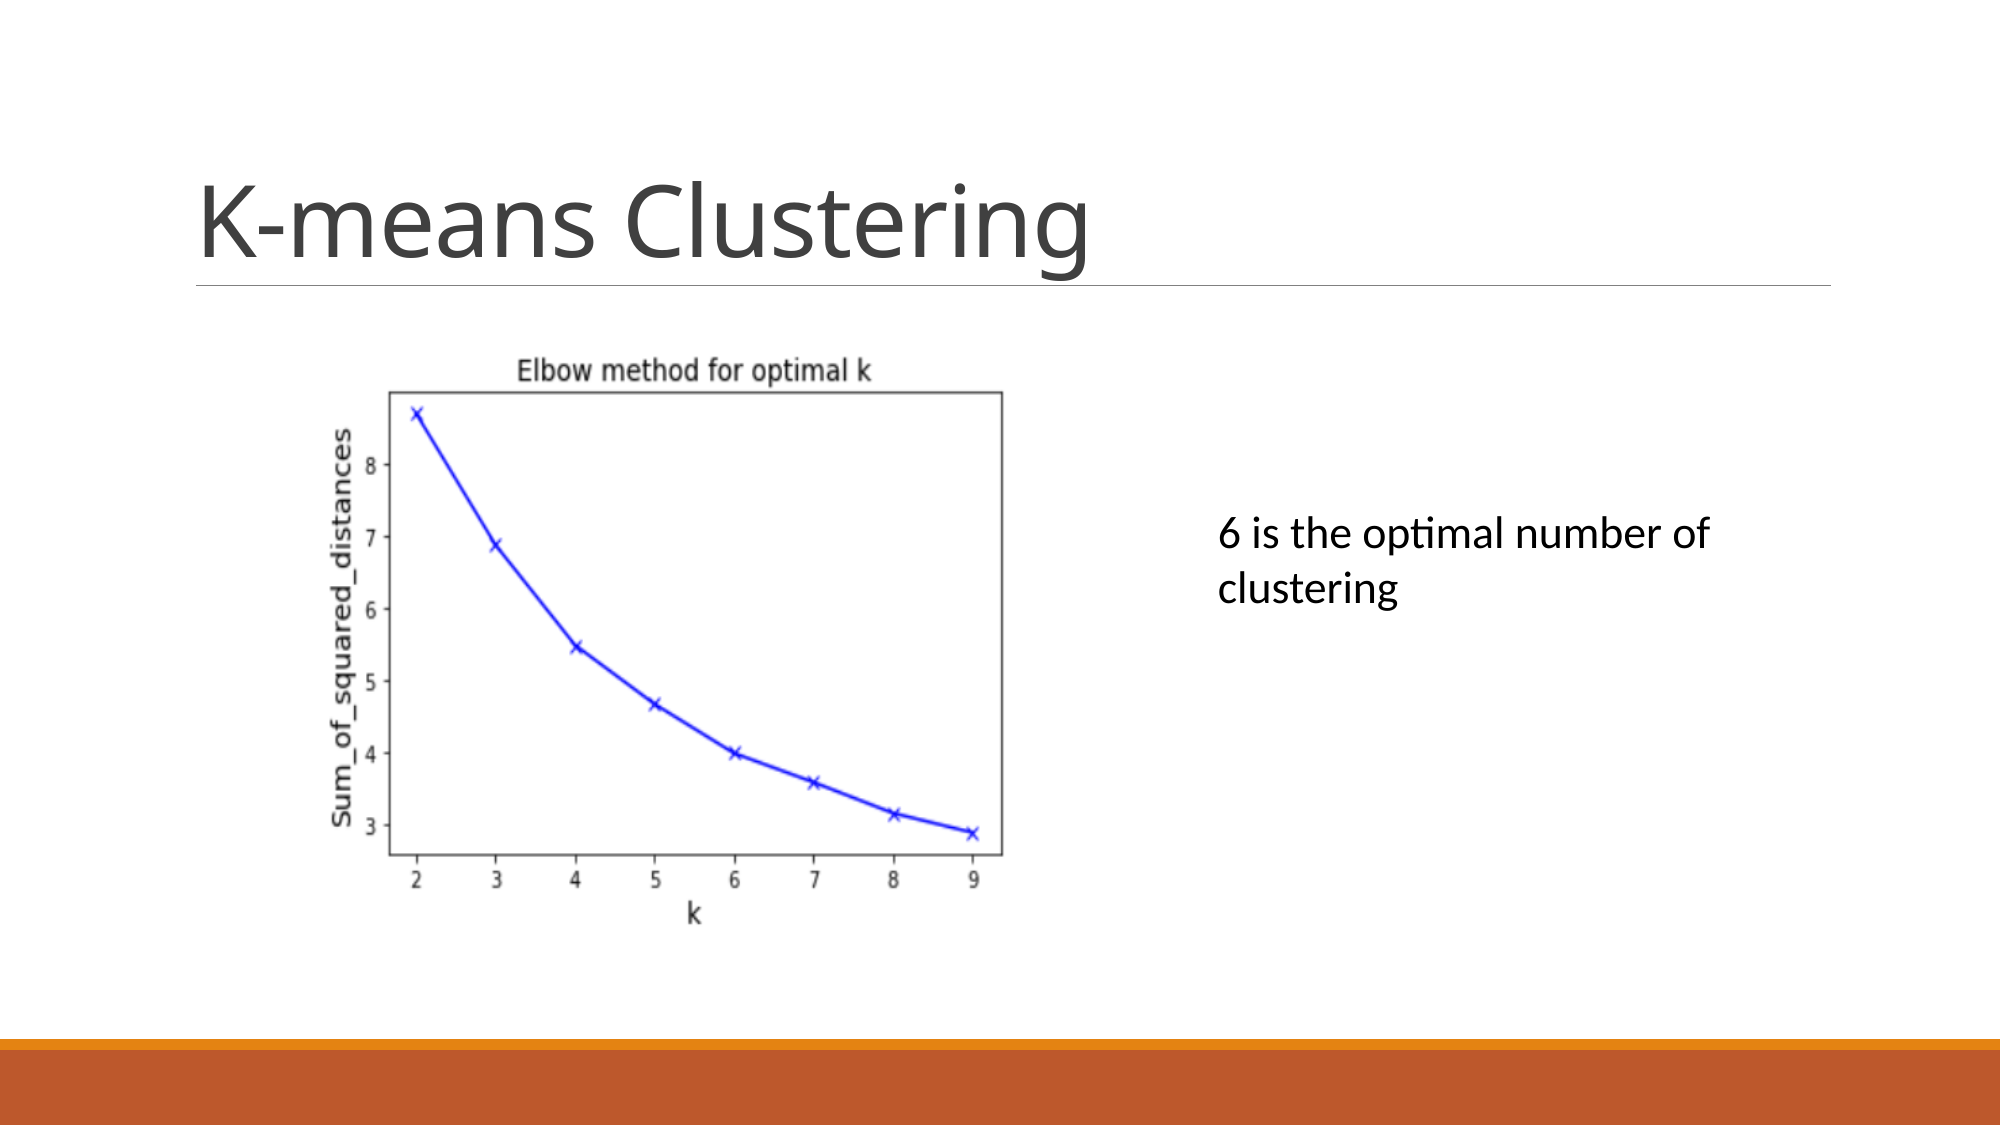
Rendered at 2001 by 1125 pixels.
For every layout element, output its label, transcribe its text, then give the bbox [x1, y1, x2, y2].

title K-means Clustering [180, 47, 1830, 285]
text_box 6 is the optimal number of clustering [1203, 494, 1772, 620]
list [277, 353, 1131, 938]
